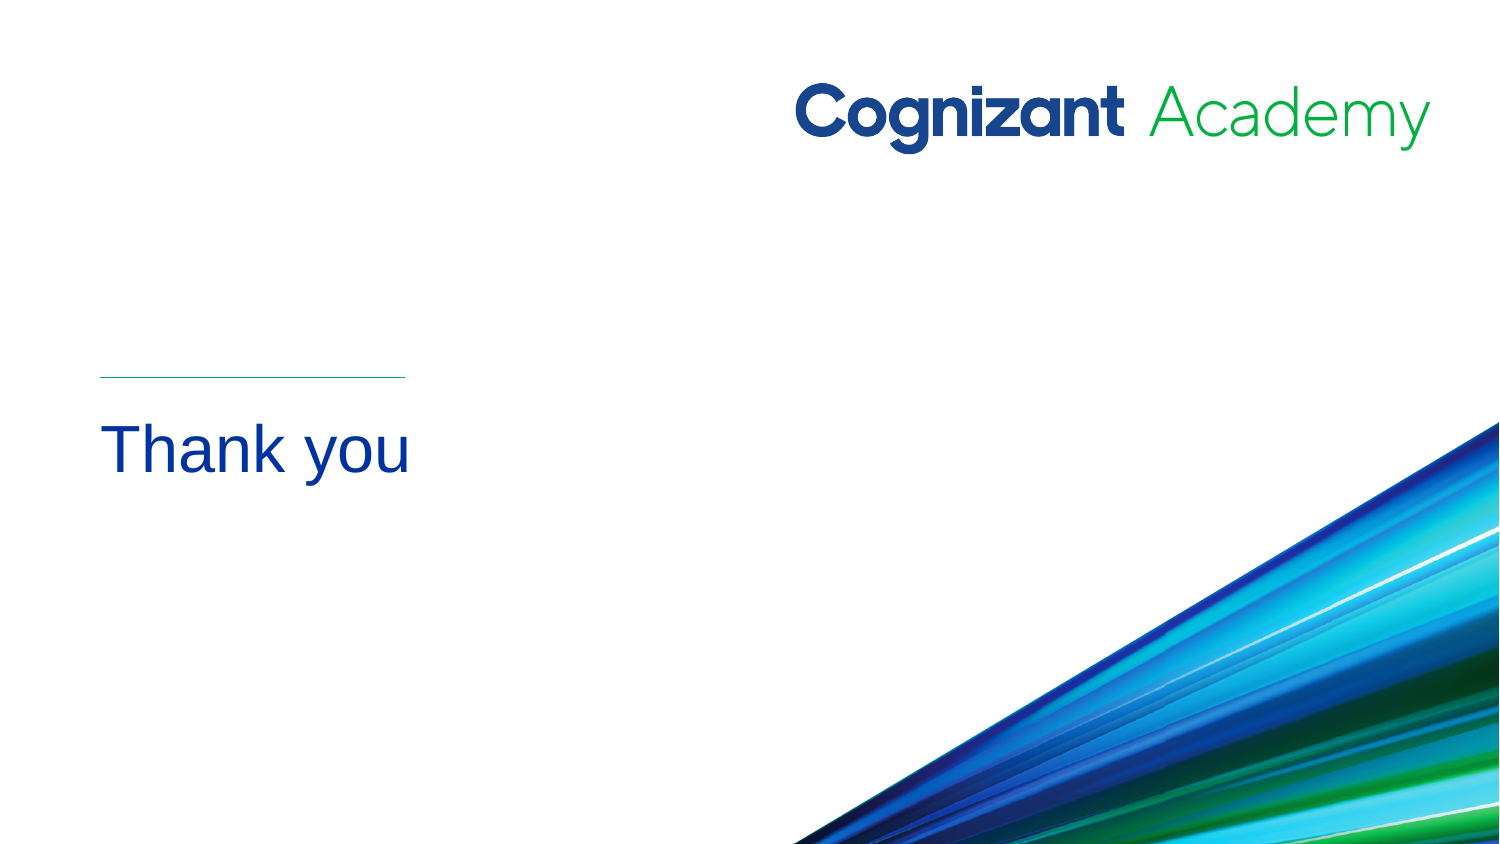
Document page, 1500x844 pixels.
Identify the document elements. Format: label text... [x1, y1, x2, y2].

picture [1098, 587, 1263, 681]
picture [0, 0, 1499, 844]
picture [1004, 839, 1014, 844]
picture [1015, 648, 1499, 844]
title Thank you [100, 432, 1376, 487]
